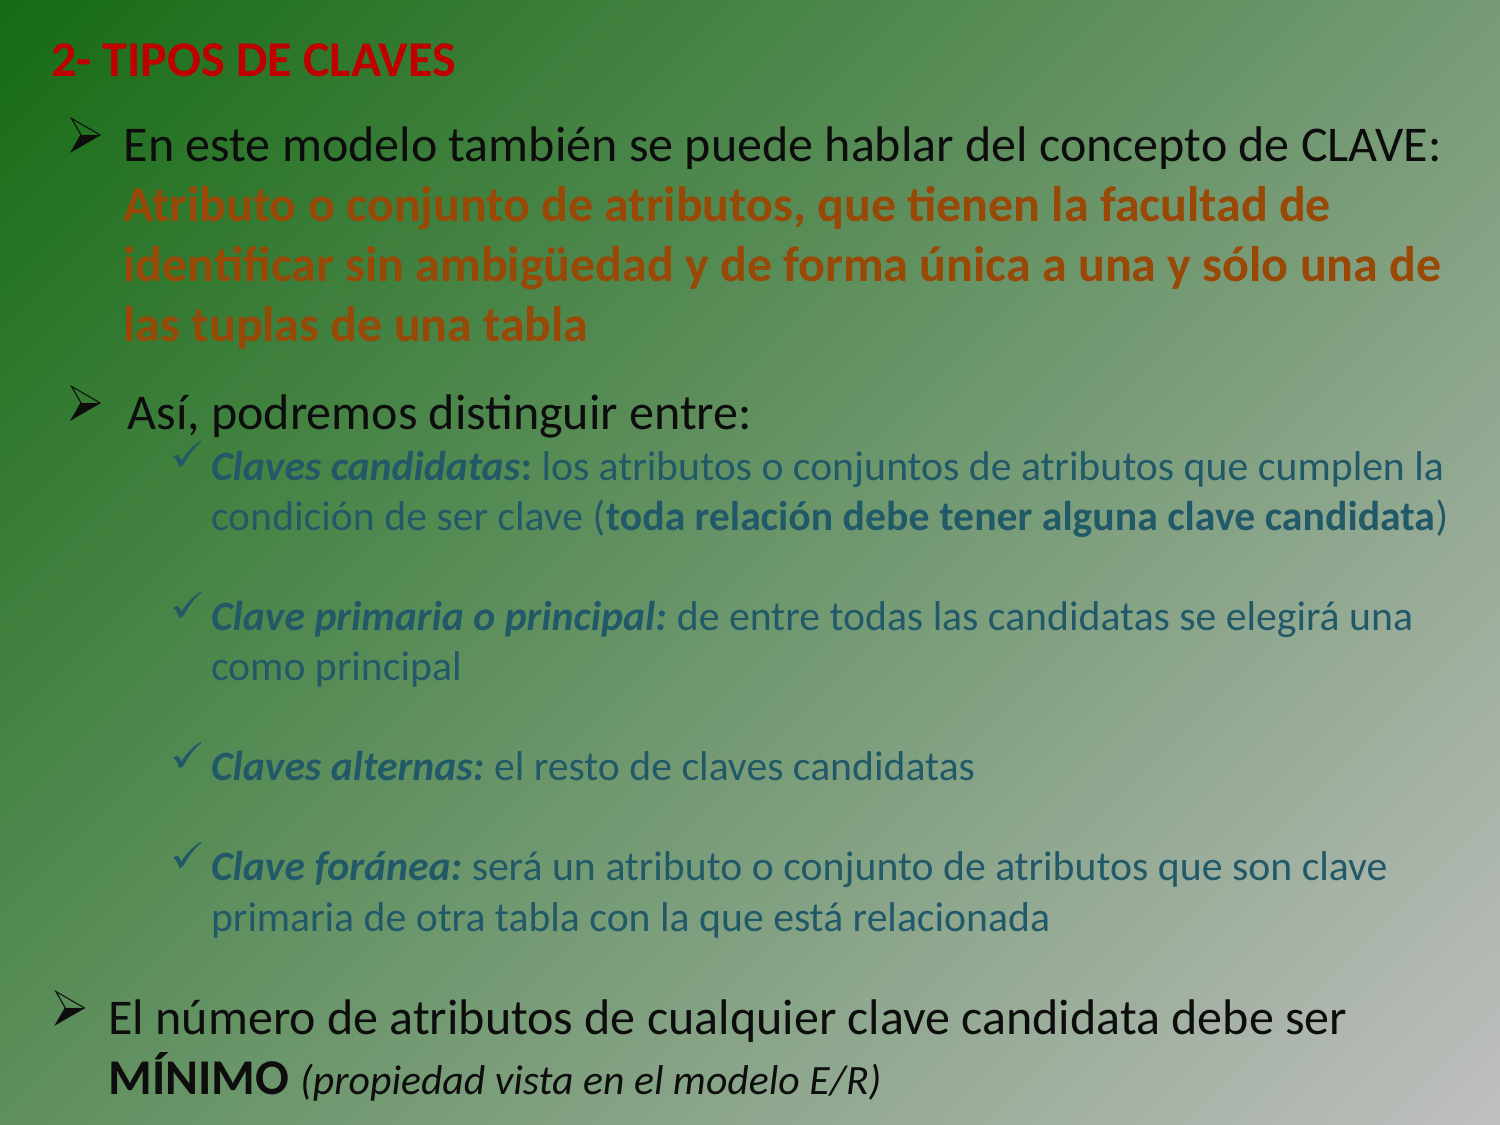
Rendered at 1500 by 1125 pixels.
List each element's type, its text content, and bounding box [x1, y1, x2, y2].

text_box 2- TIPOS DE CLAVES En este modelo también se puede hablar del concepto de CLAVE: Atributo o conjunto de atributos, que tienen la facultad de identificar sin ambigüedad y de forma única a una y sólo una de las tuplas de una tabla Así, podremos distinguir entre: Claves candidatas: los atributos o conjuntos de atributos que cumplen la condición de ser clave (toda relación debe tener alguna clave candidata) Clave primaria o principal: de entre todas las candidatas se elegirá una como principal Claves alternas: el resto de claves candidatas Clave foránea: será un atributo o conjunto de atributos que son clave primaria de otra tabla con la que está relacionada El número de atributos de cualquier clave candidata debe ser MÍNIMO (propiedad vista en el modelo E/R) [35, 19, 1500, 1112]
